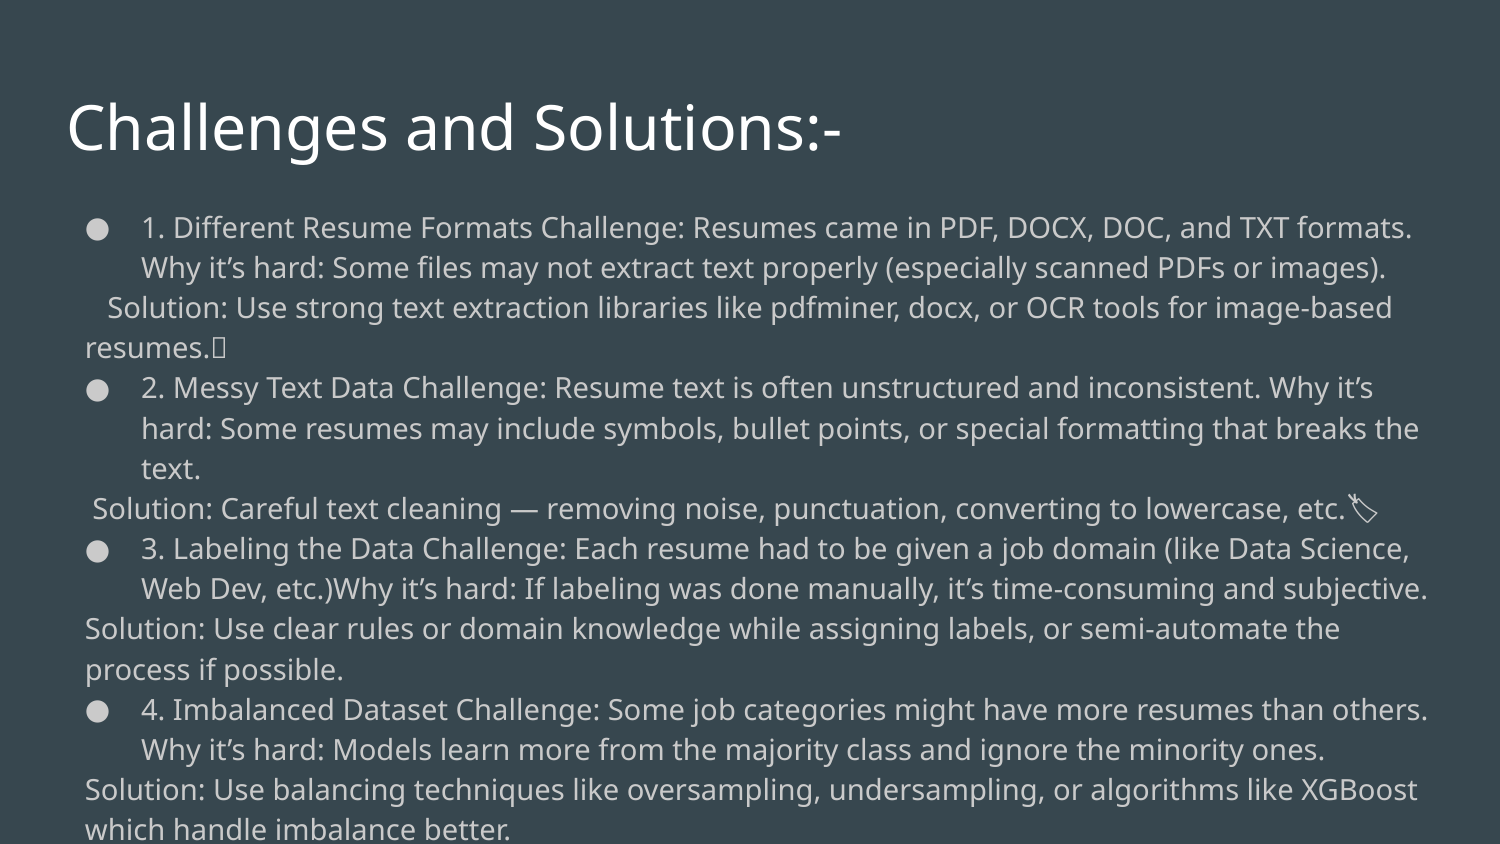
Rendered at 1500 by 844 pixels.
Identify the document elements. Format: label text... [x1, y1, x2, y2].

title Challenges and Solutions:- [51, 72, 1449, 167]
list 1. Different Resume Formats Challenge: Resumes came in PDF, DOCX, DOC, and TXT formats. Why it’s hard: Some files may not extract text properly (especially scanned PDFs or images). Solution: Use strong text extraction libraries like pdfminer, docx, or OCR tools for image-based resumes.🧹 2. Messy Text Data Challenge: Resume text is often unstructured and inconsistent. Why it’s hard: Some resumes may include symbols, bullet points, or special formatting that breaks the text. Solution: Careful text cleaning — removing noise, punctuation, converting to lowercase, etc.🏷 3. Labeling the Data Challenge: Each resume had to be given a job domain (like Data Science, Web Dev, etc.)Why it’s hard: If labeling was done manually, it’s time-consuming and subjective. Solution: Use clear rules or domain knowledge while assigning labels, or semi-automate the process if possible. 4. Imbalanced Dataset Challenge: Some job categories might have more resumes than others. Why it’s hard: Models learn more from the majority class and ignore the minority ones. Solution: Use balancing techniques like oversampling, undersampling, or algorithms like XGBoost which handle imbalance better. [51, 189, 1449, 750]
